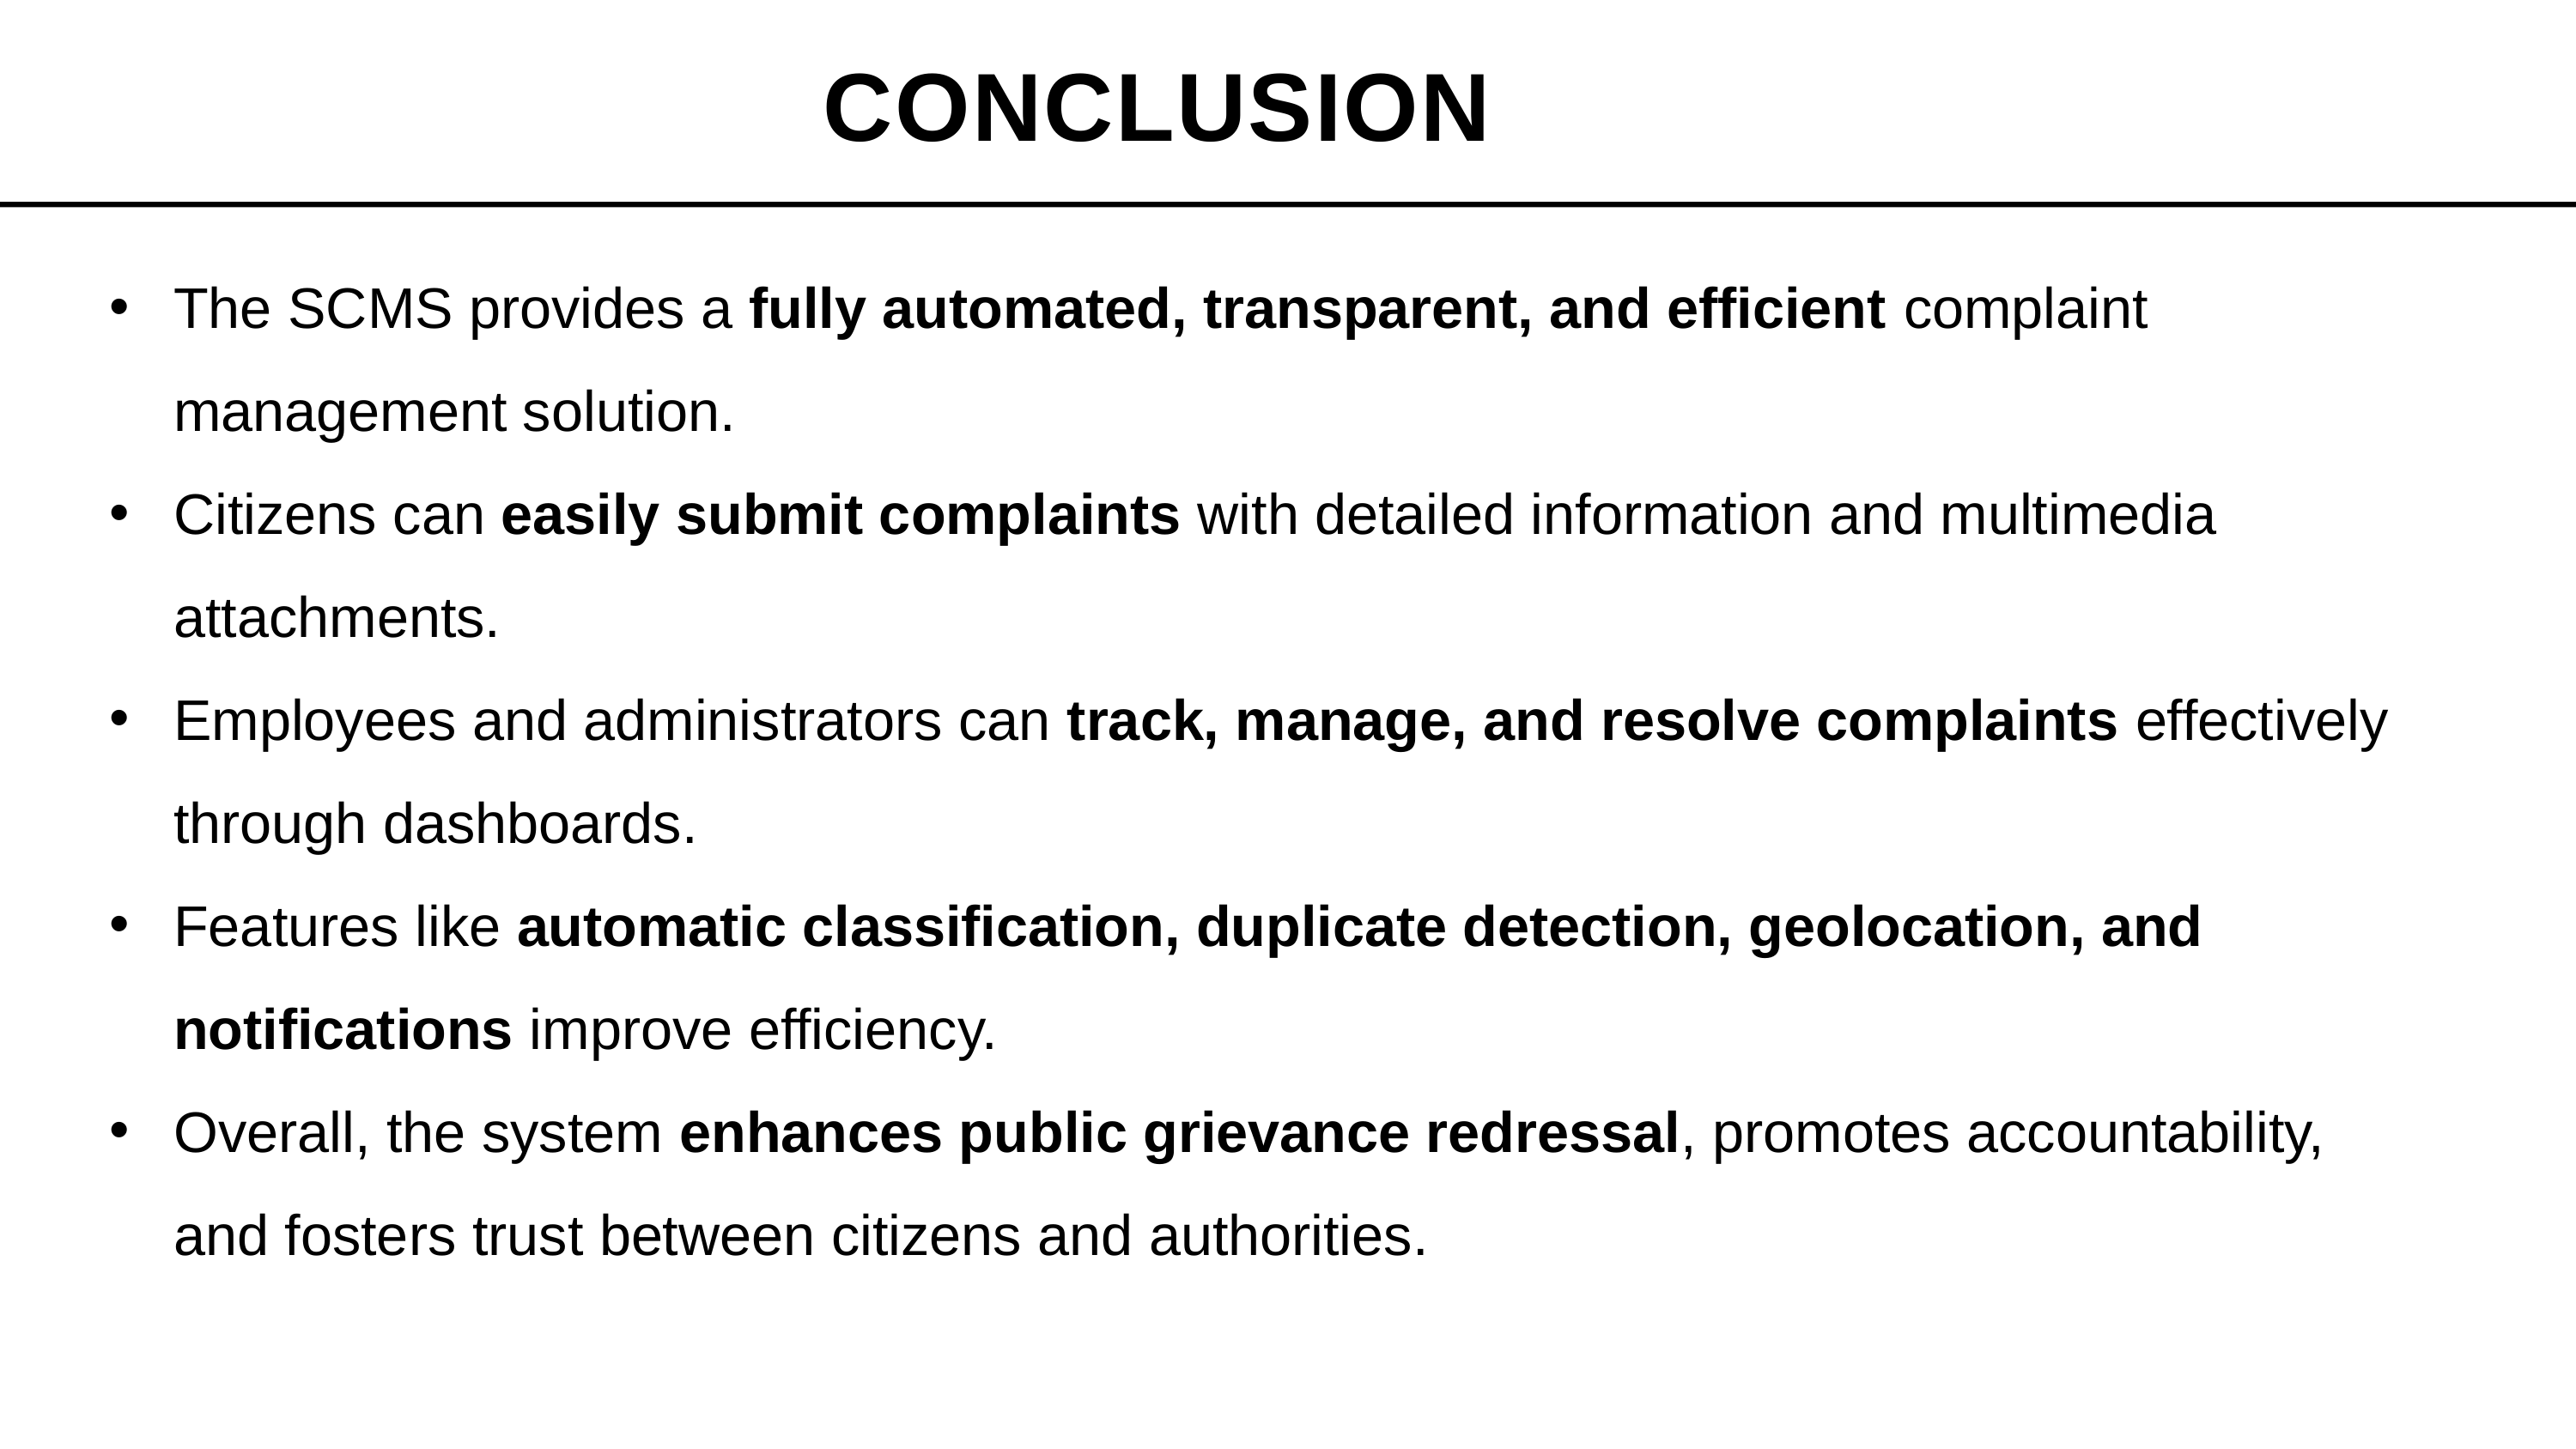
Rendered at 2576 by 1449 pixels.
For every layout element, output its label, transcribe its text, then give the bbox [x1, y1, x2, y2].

title CONCLUSION [461, 27, 2154, 230]
text_box The SCMS provides a fully automated, transparent, and efficient complaint management solution. Citizens can easily submit complaints with detailed information and multimedia attachments. Employees and administrators can track, manage, and resolve complaints effectively through dashboards. Features like automatic classification, duplicate detection, geolocation, and notifications improve efficiency. Overall, the system enhances public grievance redressal, promotes accountability, and fosters trust between citizens and authorities. [96, 230, 2426, 1410]
